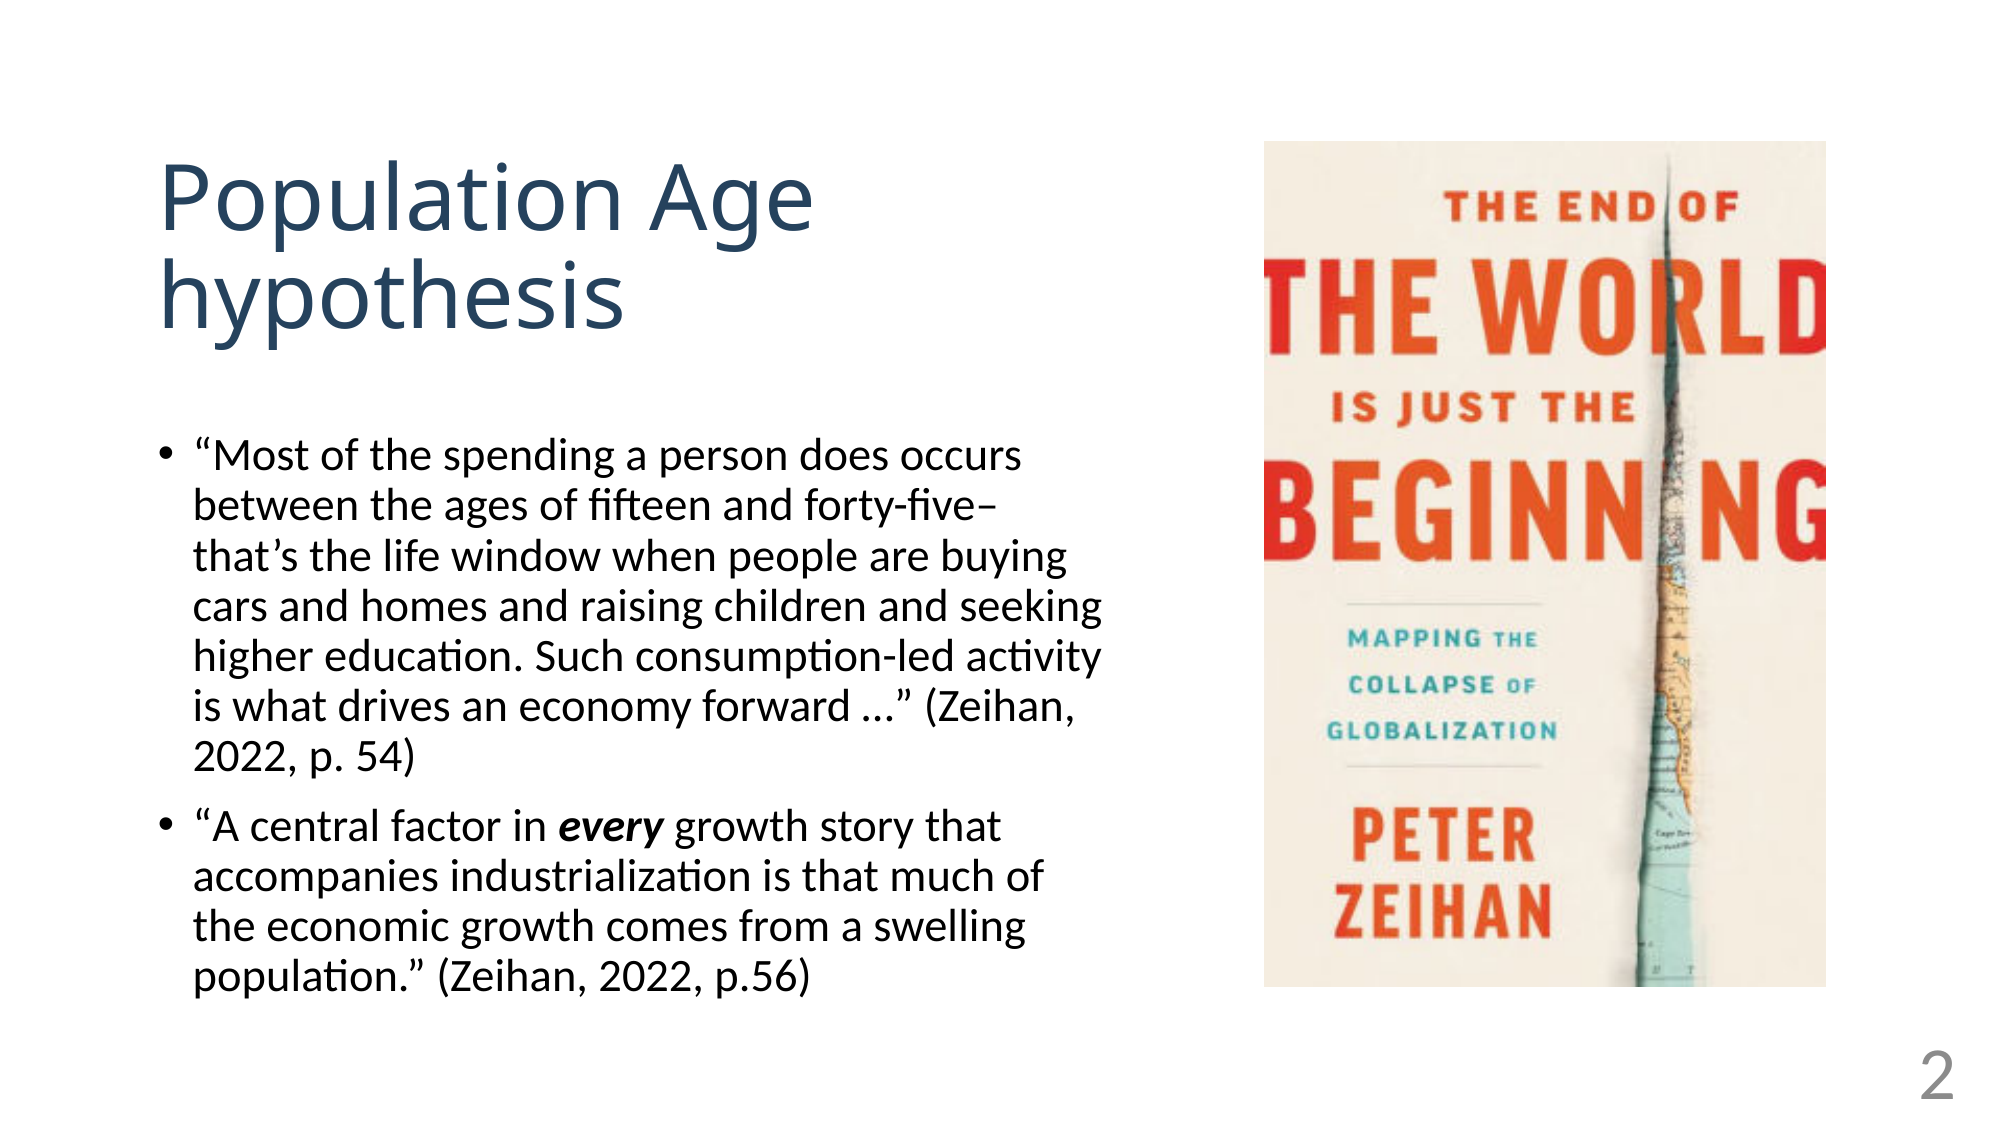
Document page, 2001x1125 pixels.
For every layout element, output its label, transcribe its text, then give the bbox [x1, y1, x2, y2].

picture [1264, 141, 1826, 987]
list “Most of the spending a person does occurs between the ages of fifteen and forty-five– that’s the life window when people are buying cars and homes and raising children and seeking higher education. Such consumption-led activity is what drives an economy forward …” (Zeihan, 2022, p. 54) “A central factor in every growth story that accompanies industrialization is that much of the economic growth comes from a swelling population.” (Zeihan, 2022, p.56) [142, 368, 1129, 1014]
title Population Age hypothesis [142, 141, 1129, 359]
slide_number 2 [1521, 1039, 1972, 1100]
